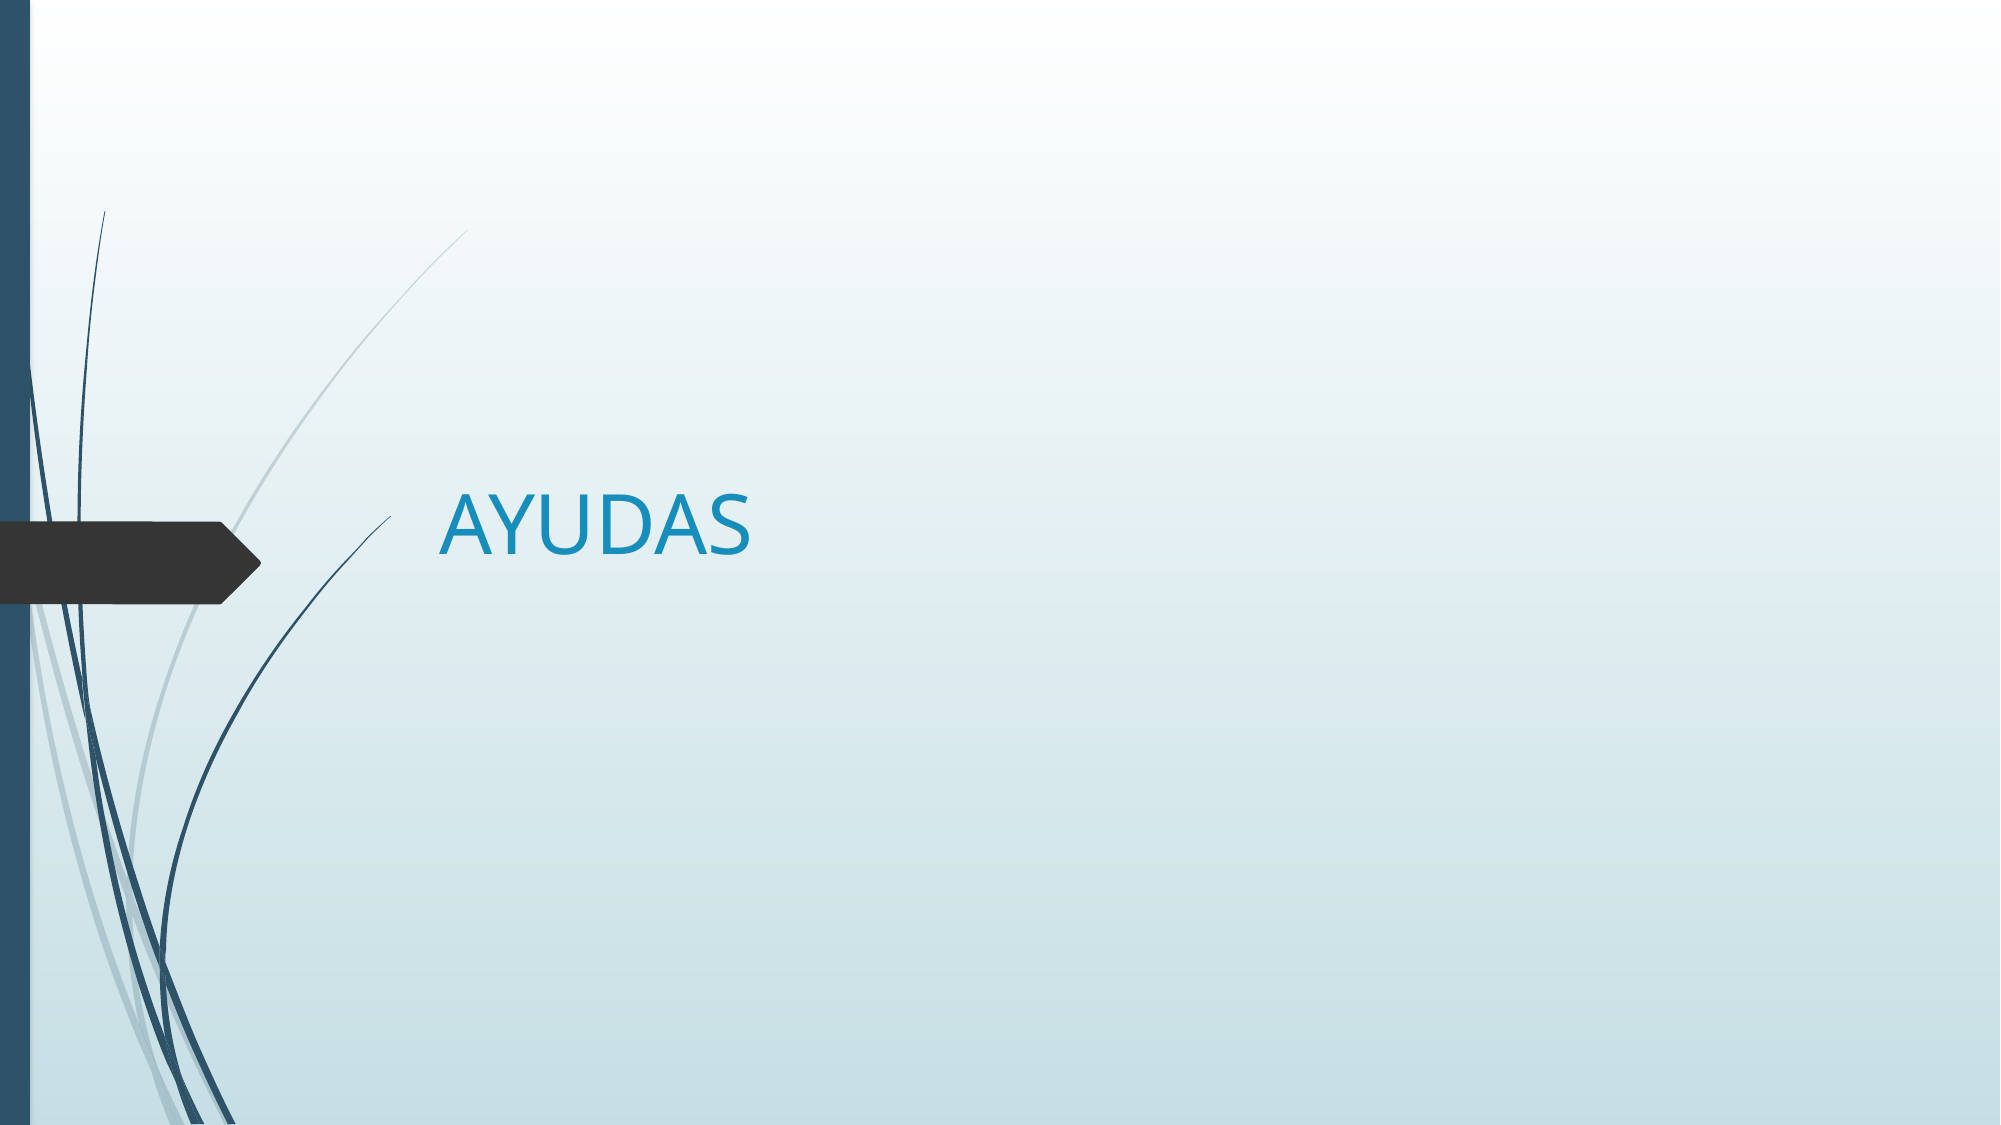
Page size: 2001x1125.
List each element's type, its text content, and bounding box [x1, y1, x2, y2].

title AYUDAS [424, 337, 1888, 579]
